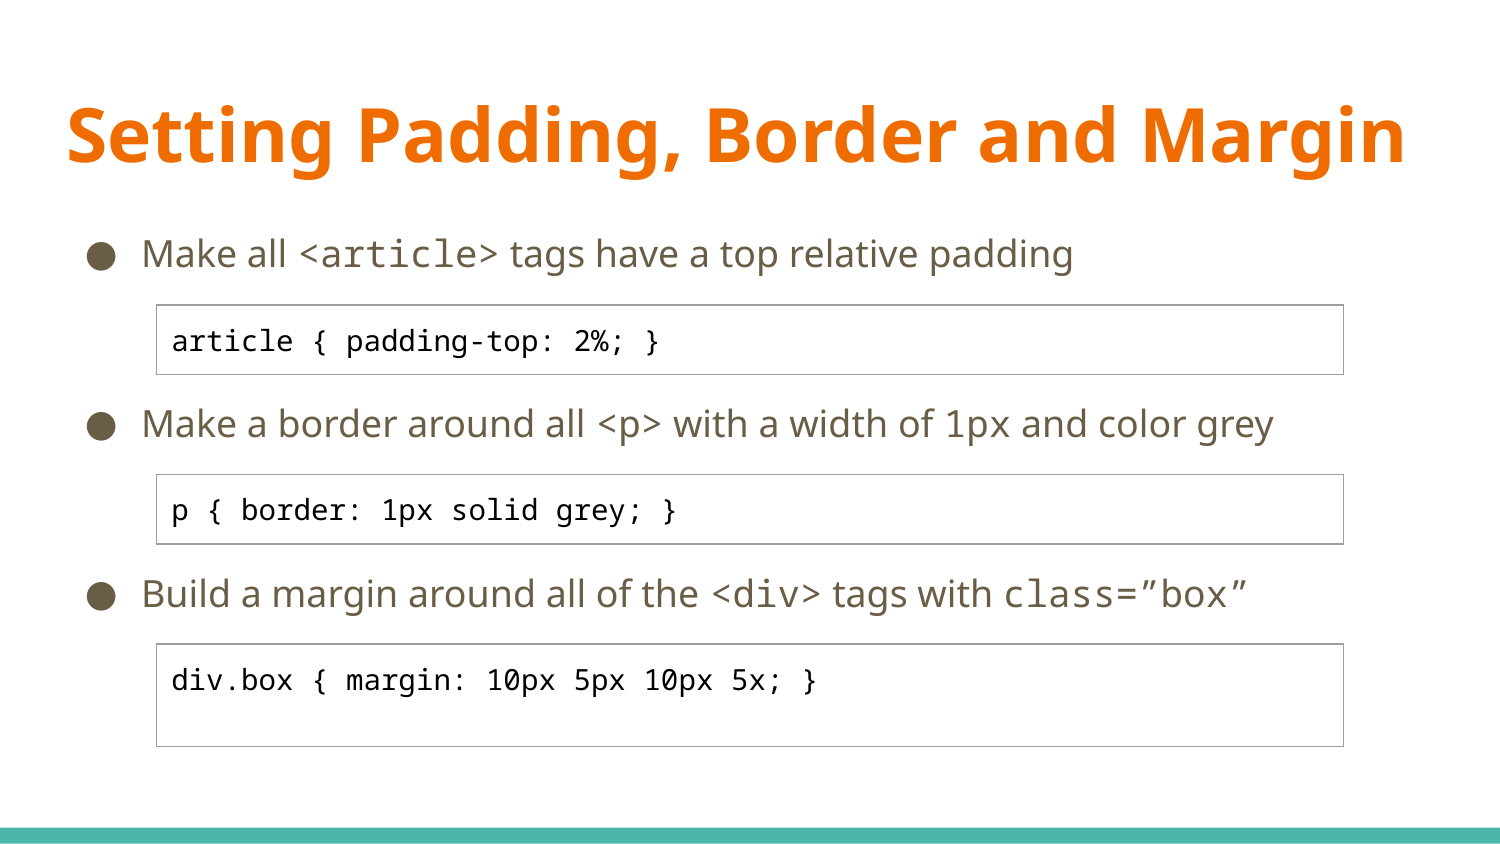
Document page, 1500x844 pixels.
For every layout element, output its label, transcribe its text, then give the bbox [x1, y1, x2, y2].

title Setting Padding, Border and Margin [51, 72, 1449, 189]
table_header p { border: 1px solid grey; } [157, 475, 1343, 543]
table_header div.box { margin: 10px 5px 10px 5x; } [157, 645, 1343, 746]
list Make all <article> tags have a top relative padding Make a border around all <p> with a width of 1px and color grey Build a margin around all of the <div> tags with class=”box” [51, 207, 1449, 750]
table_header article { padding-top: 2%; } [157, 306, 1343, 374]
